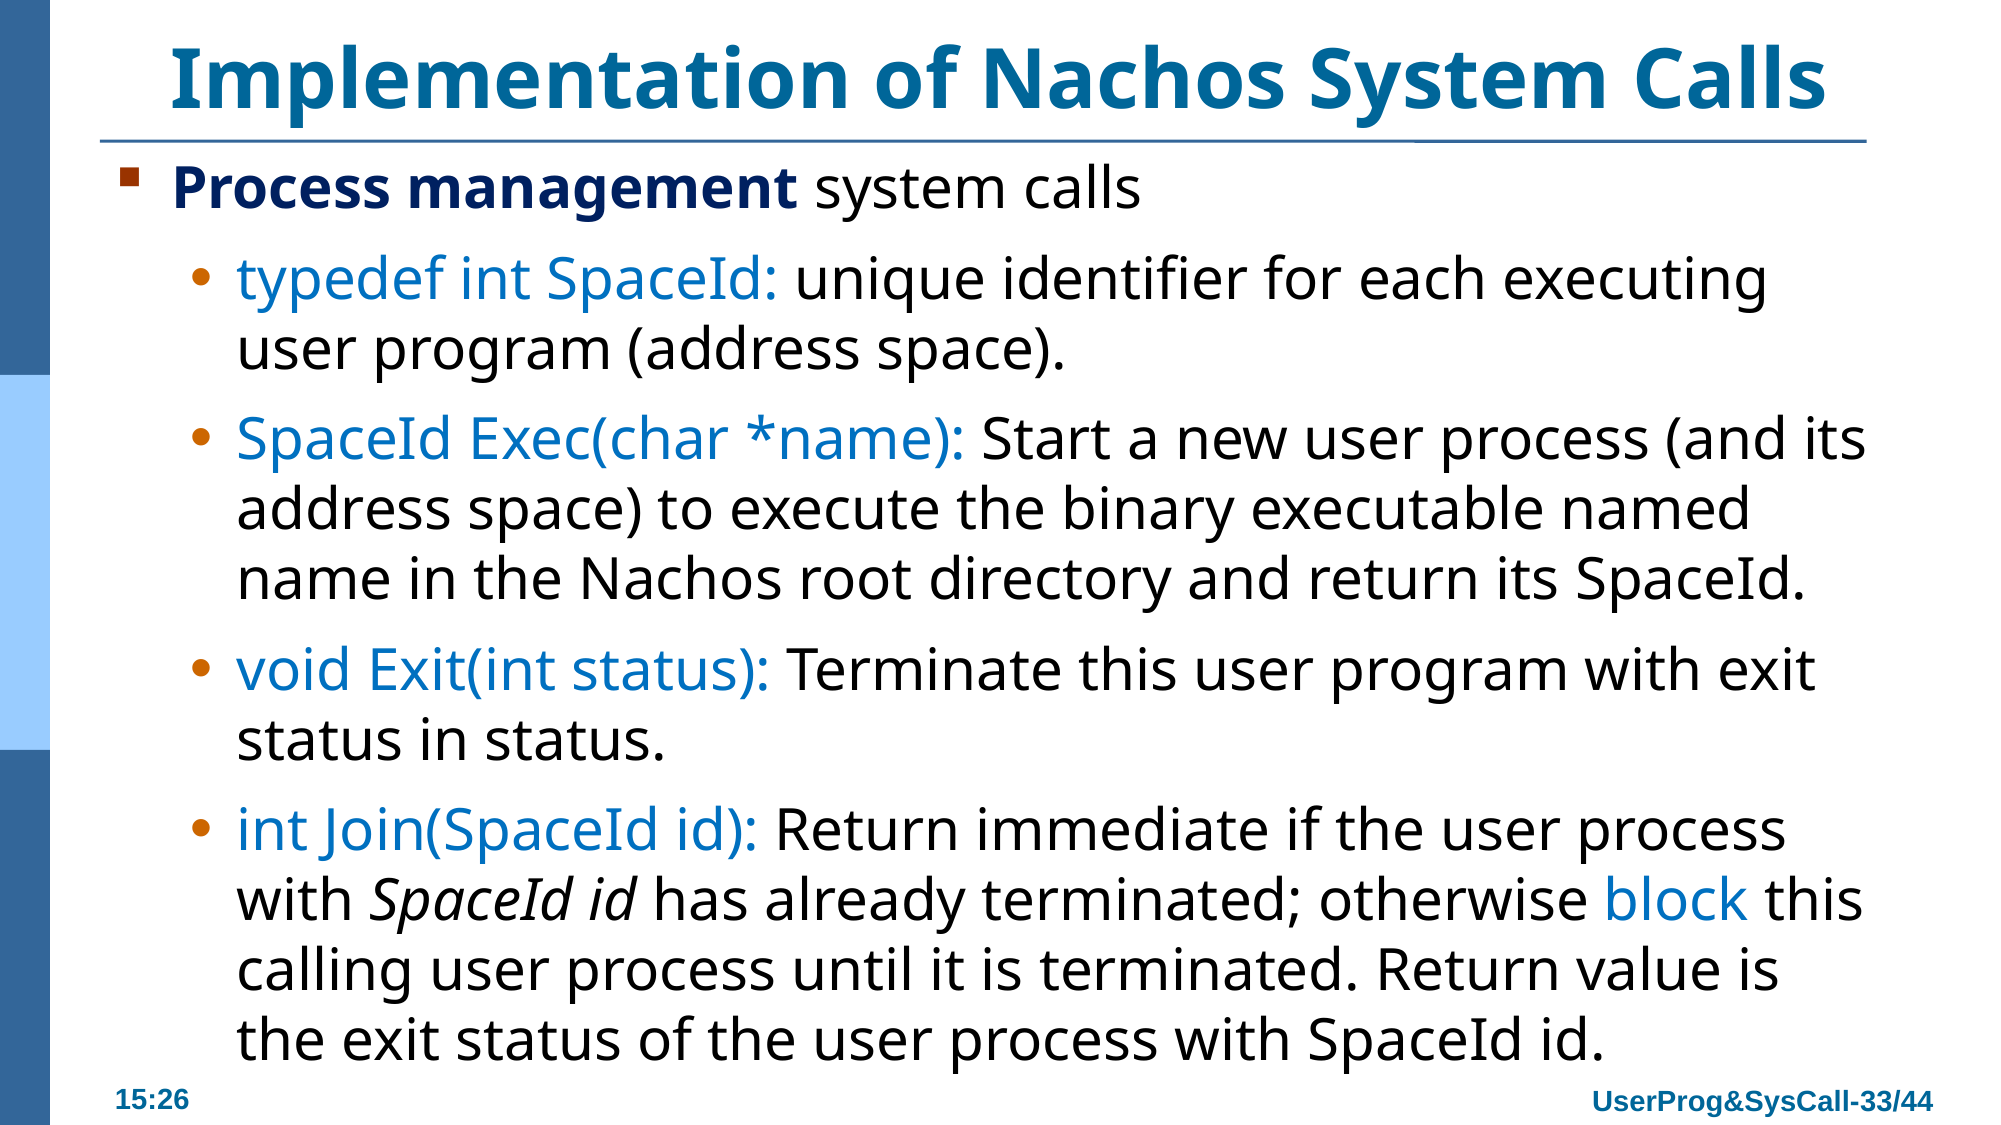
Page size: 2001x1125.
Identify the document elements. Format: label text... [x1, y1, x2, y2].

title Implementation of Nachos System Calls [99, 38, 1900, 133]
list Process management system calls typedef int SpaceId: unique identifier for each executing user program (address space). SpaceId Exec(char *name): Start a new user process (and its address space) to execute the binary executable named name in the Nachos root directory and return its SpaceId. void Exit(int status): Terminate this user program with exit status in status. int Join(SpaceId id): Return immediate if the user process with SpaceId id has already terminated; otherwise block this calling user process until it is terminated. Return value is the exit status of the user process with SpaceId id. [99, 143, 1900, 903]
